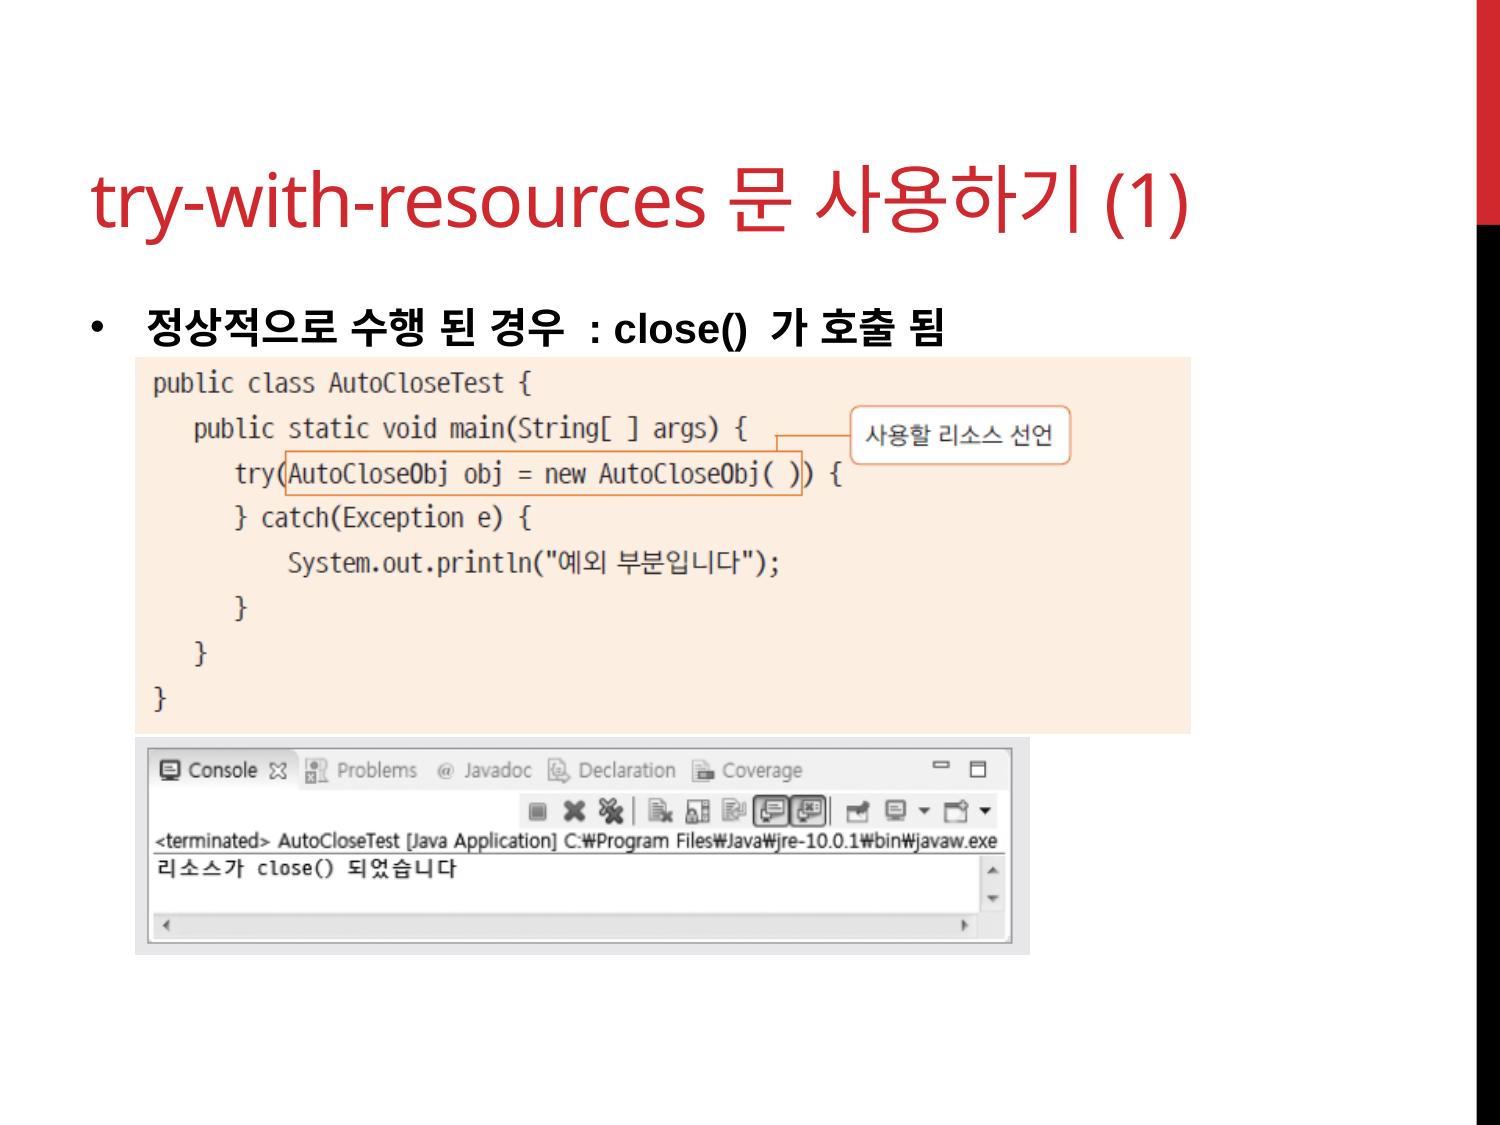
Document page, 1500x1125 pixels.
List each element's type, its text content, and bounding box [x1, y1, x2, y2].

picture [135, 736, 1030, 955]
title try-with-resources문 사용하기(1) [75, 25, 1365, 250]
picture [135, 356, 1191, 735]
list 정상적으로 수행 된 경우 : close() 가 호출 됨 [75, 293, 1325, 1012]
